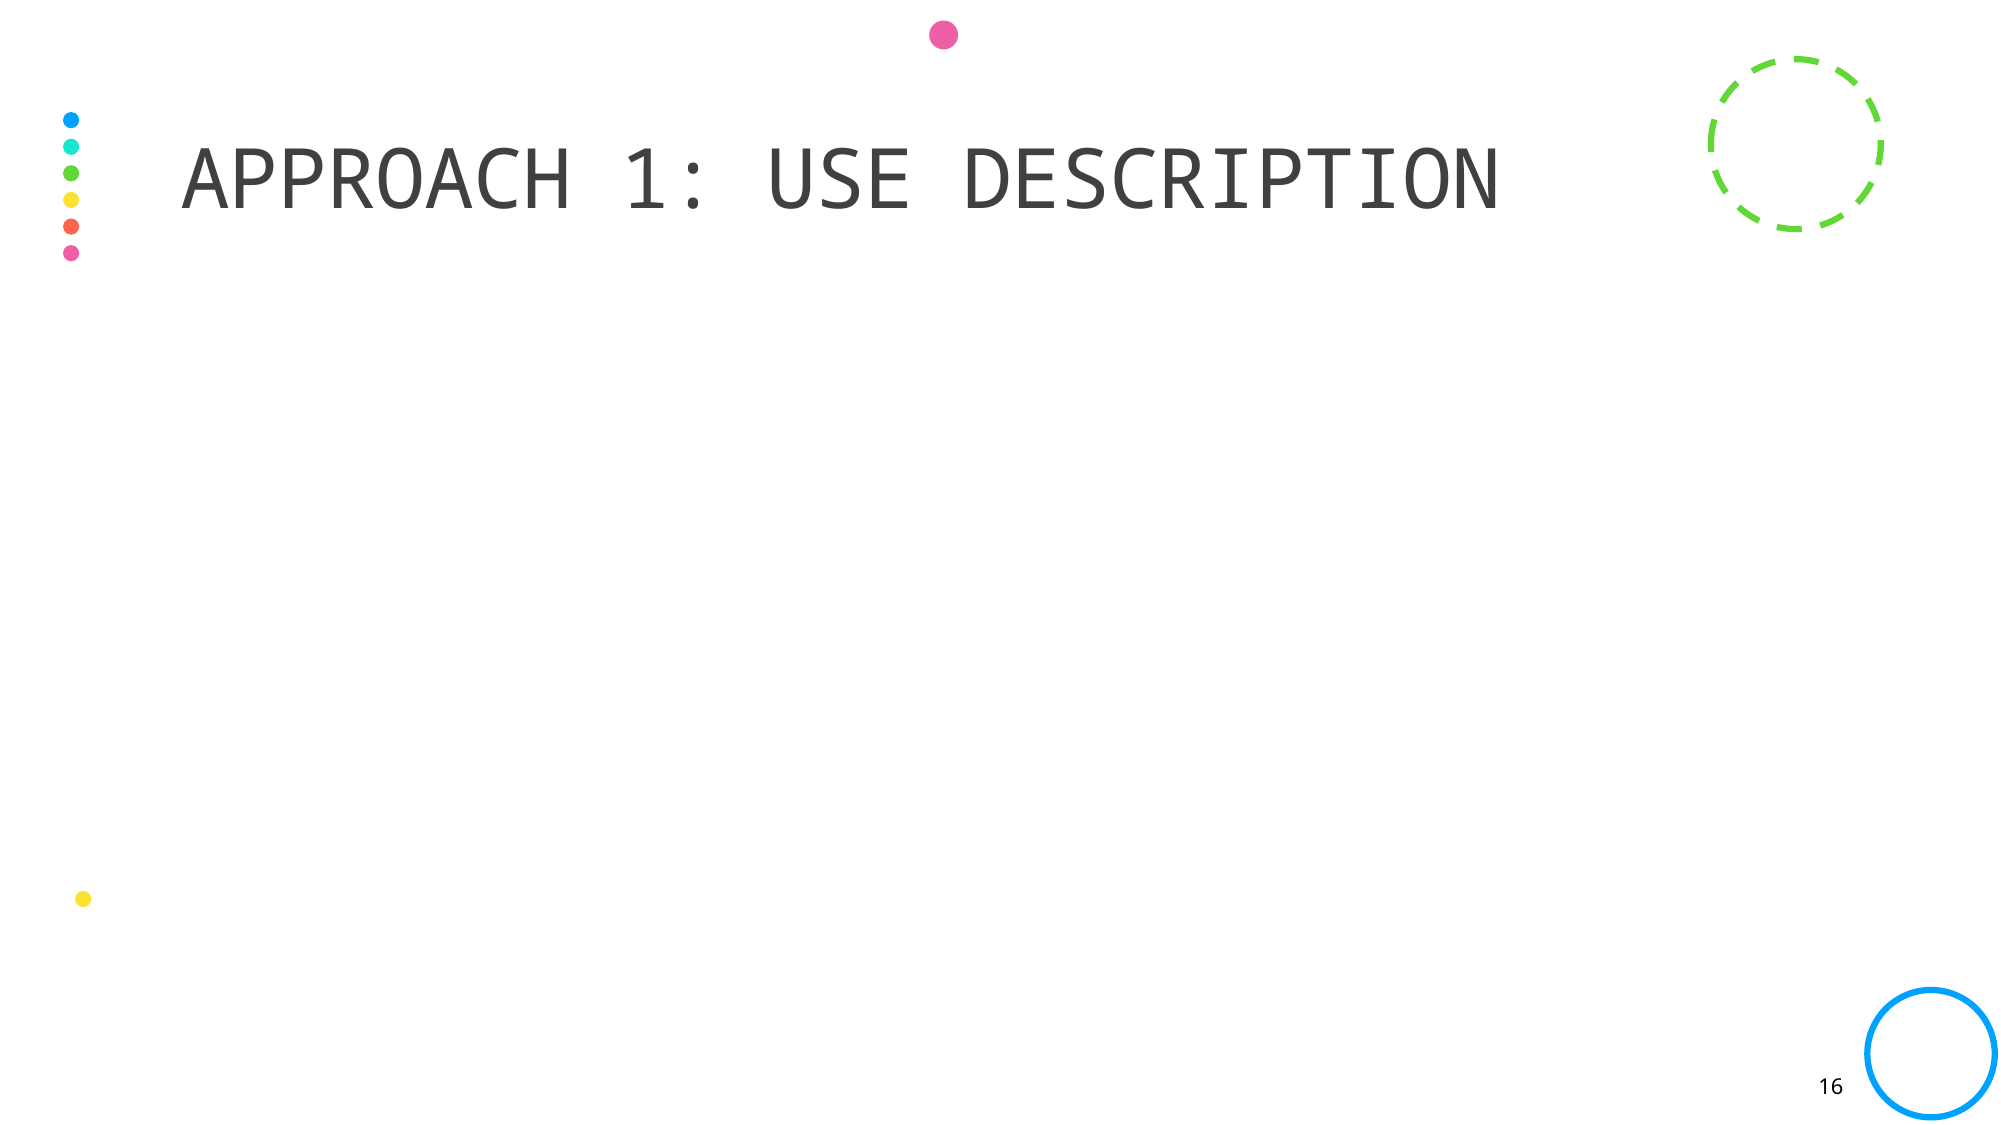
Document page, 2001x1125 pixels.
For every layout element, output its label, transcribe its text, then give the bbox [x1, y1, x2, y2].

title Approach 1: Use description [180, 69, 1830, 294]
slide_number 16 [1803, 1057, 1932, 1118]
